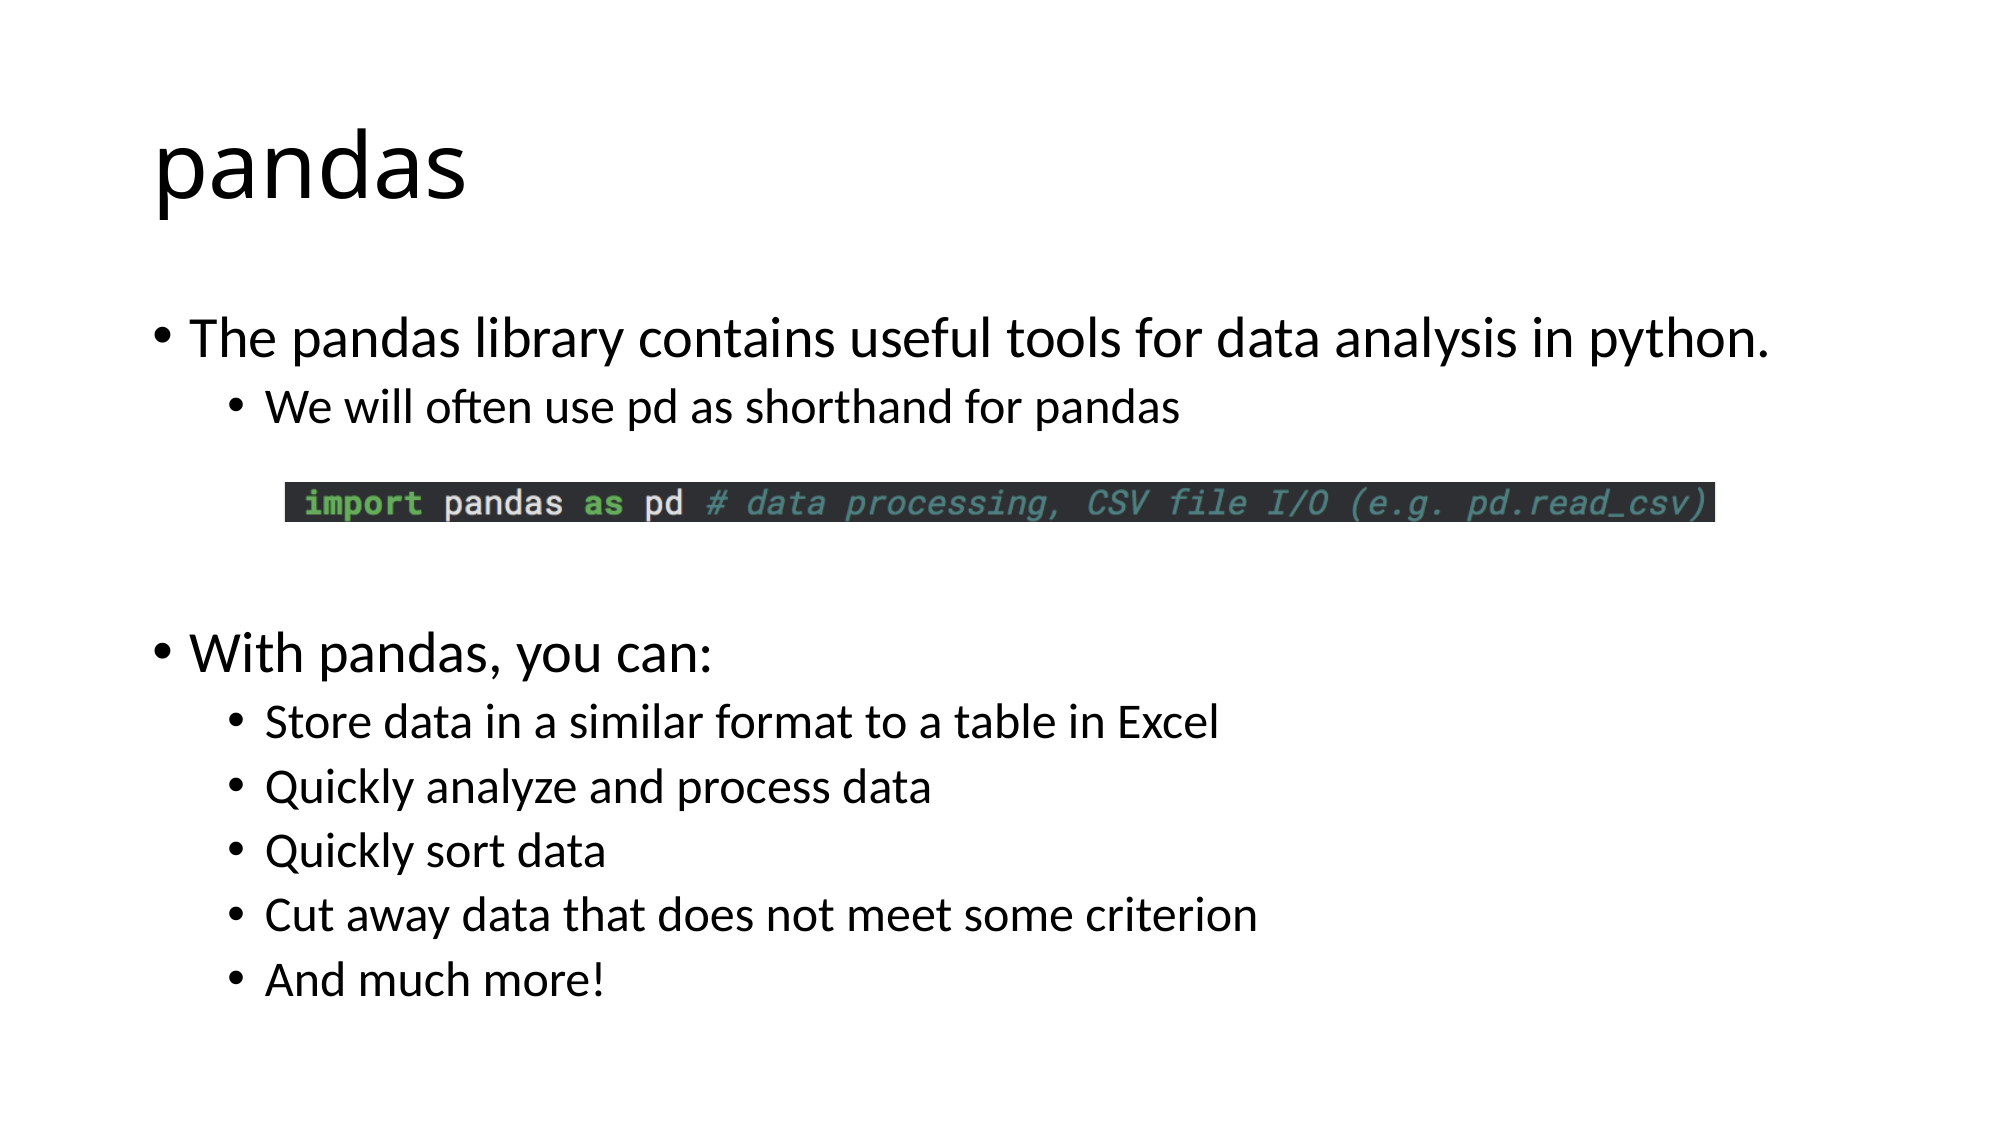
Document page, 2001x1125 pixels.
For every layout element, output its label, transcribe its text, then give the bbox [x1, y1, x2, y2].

list The pandas library contains useful tools for data analysis in python. We will often use pd as shorthand for pandas With pandas, you can: Store data in a similar format to a table in Excel Quickly analyze and process data Quickly sort data Cut away data that does not meet some criterion And much more! [137, 299, 1863, 1047]
title pandas [137, 59, 1863, 278]
picture [284, 482, 1716, 522]
